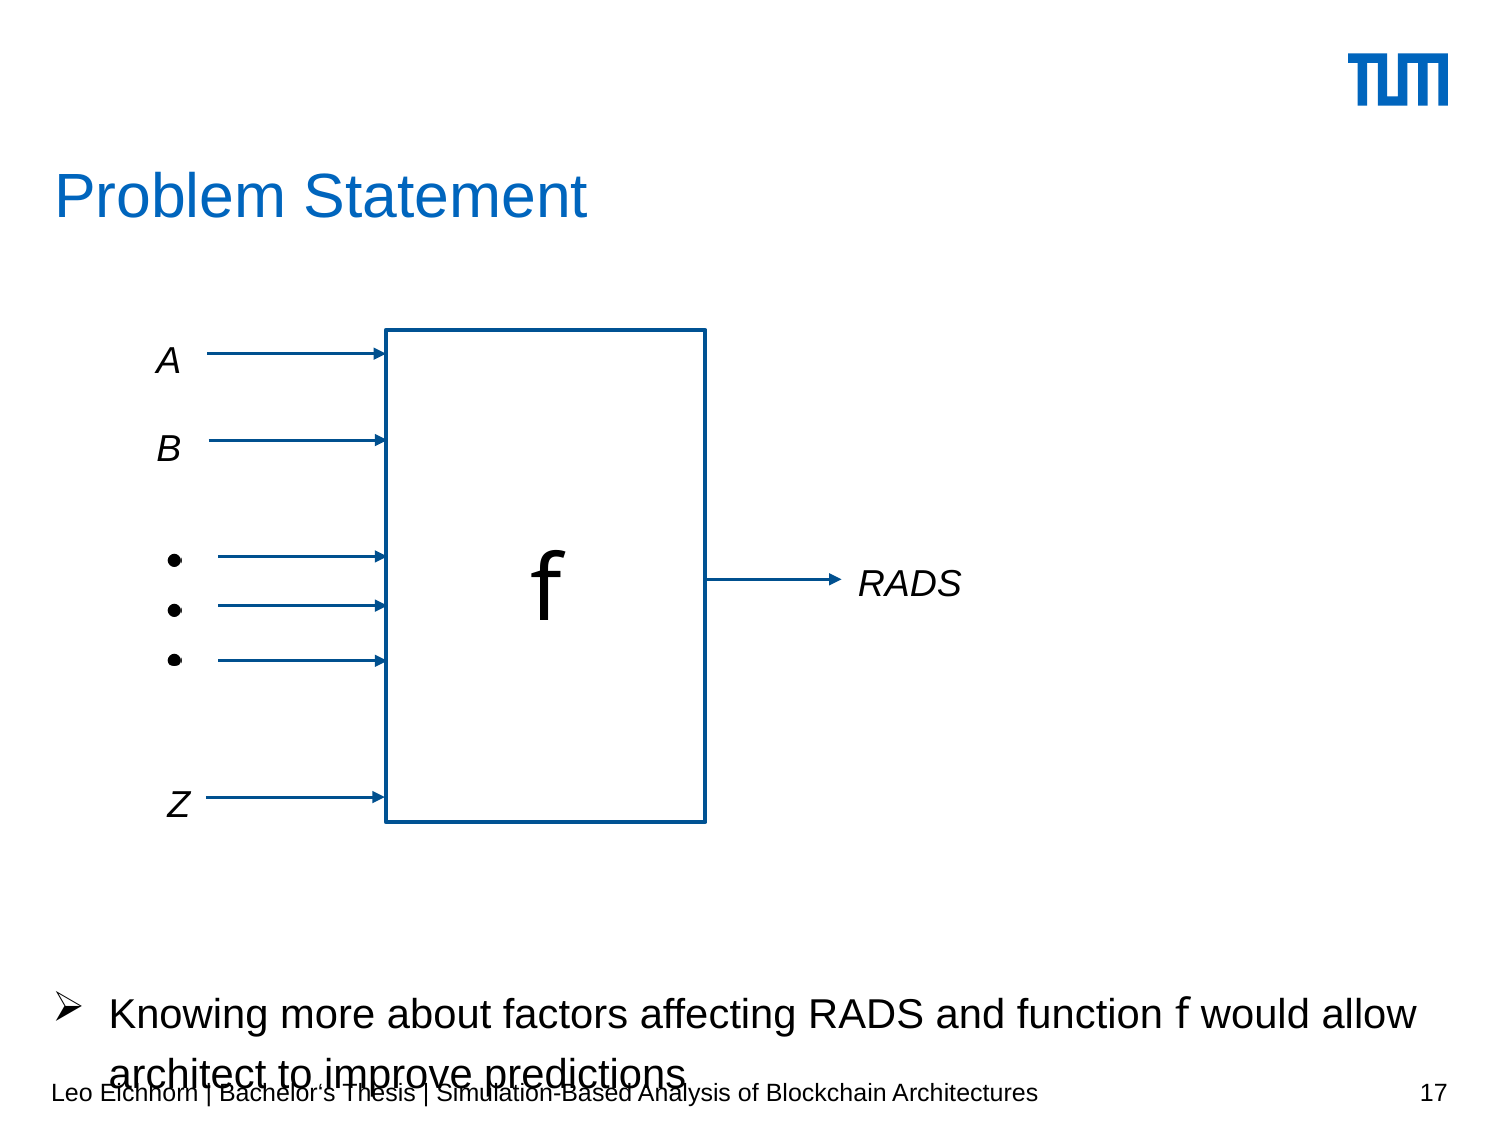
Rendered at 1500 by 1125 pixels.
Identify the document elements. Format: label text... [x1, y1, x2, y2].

text_box Leo Eichhorn | Bachelor‘s Thesis | Simulation-Based Analysis of Blockchain Architectures [50, 1061, 1112, 1122]
text_box Z [167, 773, 269, 825]
picture [167, 553, 182, 666]
text_box A [156, 329, 258, 382]
list Knowing more about factors affecting RADS and function f would allow architect to improve predictions [52, 289, 1449, 1060]
text_box RADS [857, 552, 1448, 604]
title Problem Statement [54, 162, 1450, 351]
text_box 17 [1112, 1061, 1448, 1122]
text_box f [384, 328, 707, 824]
text_box B [156, 417, 258, 469]
